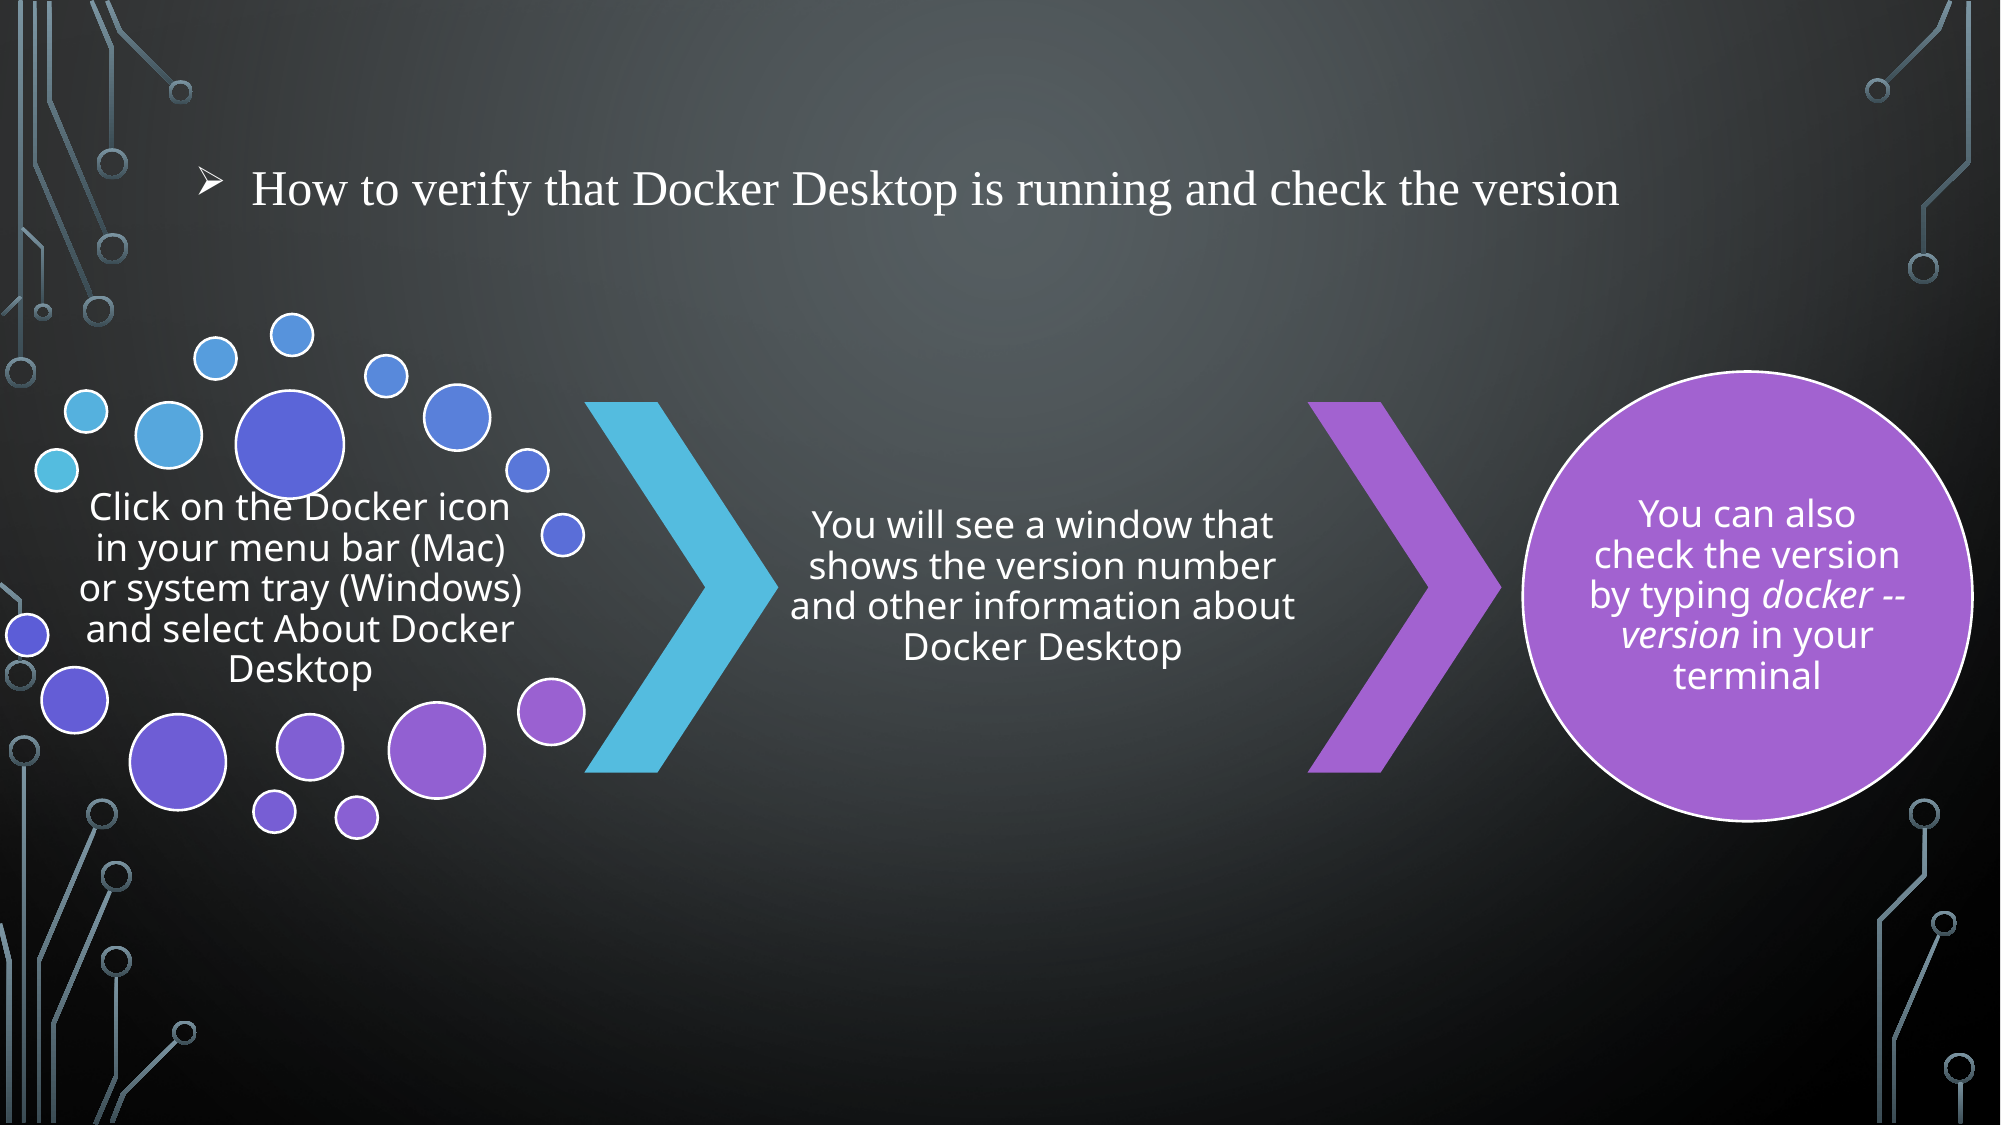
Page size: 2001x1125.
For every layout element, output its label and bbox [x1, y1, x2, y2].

text_box [0, 27, 2000, 1125]
